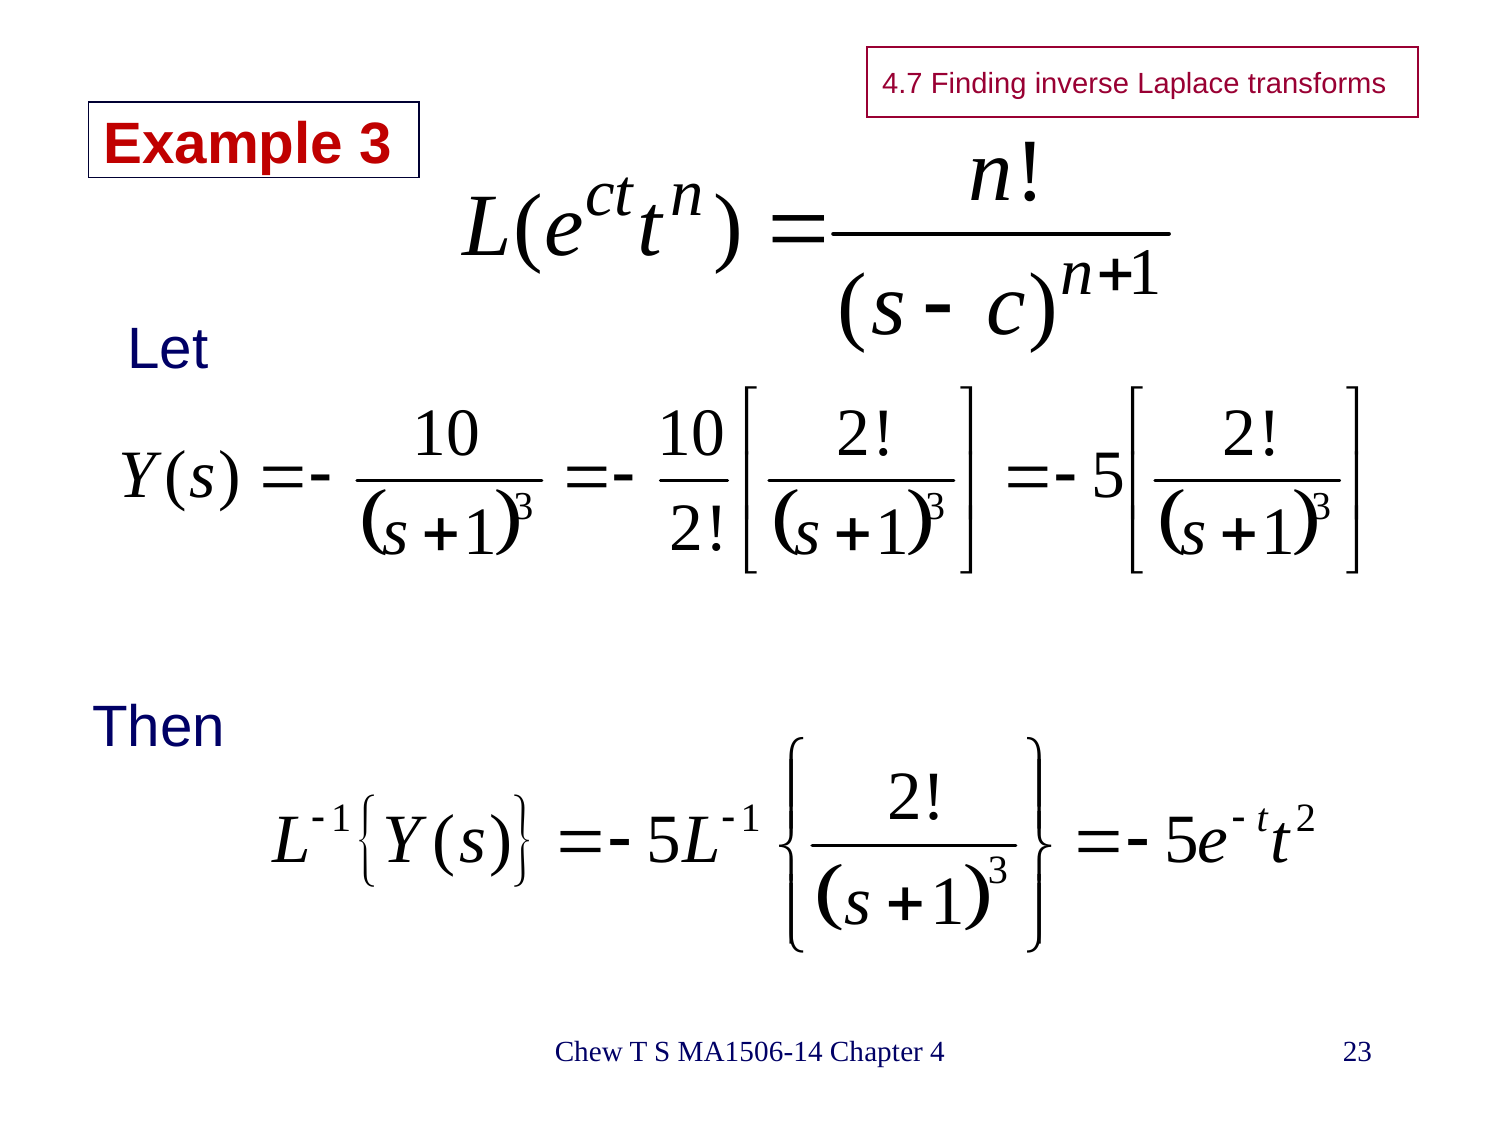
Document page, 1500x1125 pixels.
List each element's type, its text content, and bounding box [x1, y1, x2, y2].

title Example 3 [88, 101, 420, 178]
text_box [454, 125, 1176, 363]
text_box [111, 373, 1386, 589]
text_box 4.7 Finding inverse Laplace transforms [867, 46, 1418, 118]
slide_number 23 [1074, 1024, 1388, 1101]
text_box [265, 729, 1321, 960]
text_box Then [77, 680, 241, 766]
footer Chew T S MA1506-14 Chapter 4 [512, 1024, 988, 1101]
text_box Let [112, 302, 224, 371]
